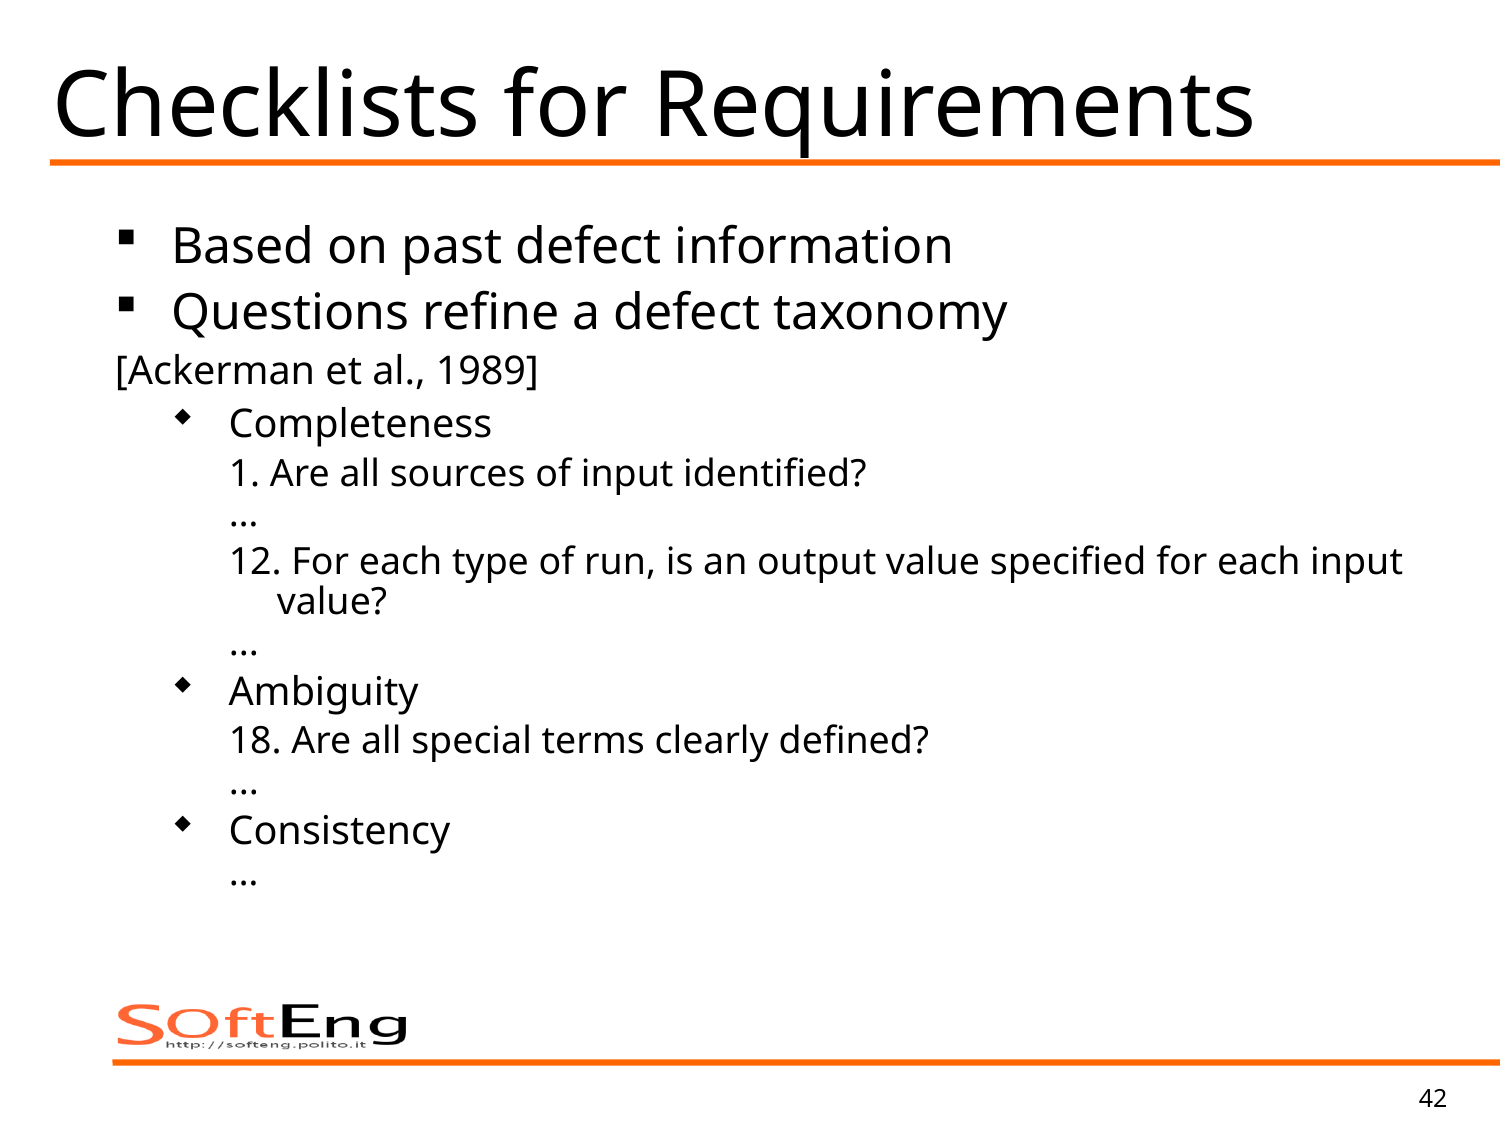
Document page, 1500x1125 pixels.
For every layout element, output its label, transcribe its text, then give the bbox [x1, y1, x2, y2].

list Based on past defect information Questions refine a defect taxonomy [Ackerman et al., 1989] Completeness 1. Are all sources of input identified? … 12. For each type of run, is an output value specified for each input value? ... Ambiguity 18. Are all special terms clearly defined? ... Consistency … [99, 212, 1450, 1000]
slide_number 42 [1237, 1074, 1463, 1125]
title Checklists for Requirements [37, 24, 1450, 175]
picture [112, 1000, 413, 1056]
